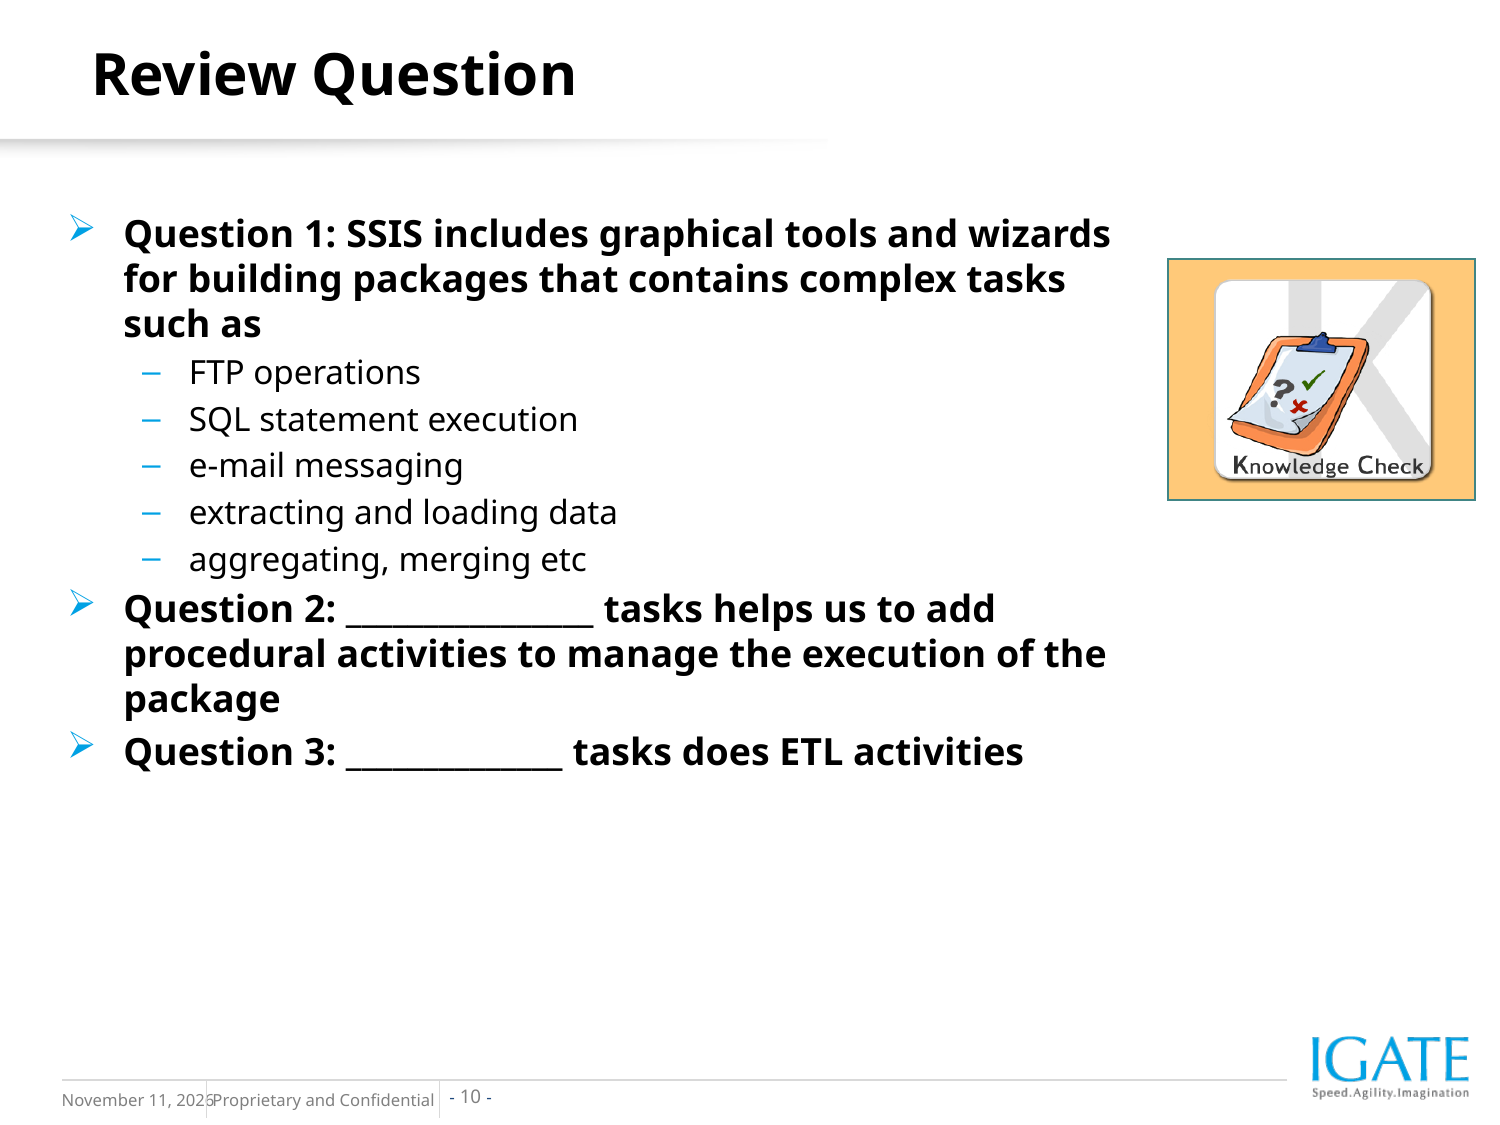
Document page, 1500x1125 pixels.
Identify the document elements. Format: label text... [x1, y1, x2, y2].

text_box Question 1: SSIS includes graphical tools and wizards for building packages that contains complex tasks such as FTP operations SQL statement execution e-mail messaging extracting and loading data aggregating, merging etc Question 2: ________________ tasks helps us to add procedural activities to manage the execution of the package Question 3: ______________ tasks does ETL activities [52, 202, 1150, 1027]
picture [1304, 1028, 1475, 1105]
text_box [1168, 258, 1476, 501]
picture [0, 112, 919, 174]
footer [512, 1042, 988, 1103]
text_box Review Question [76, 20, 1414, 138]
